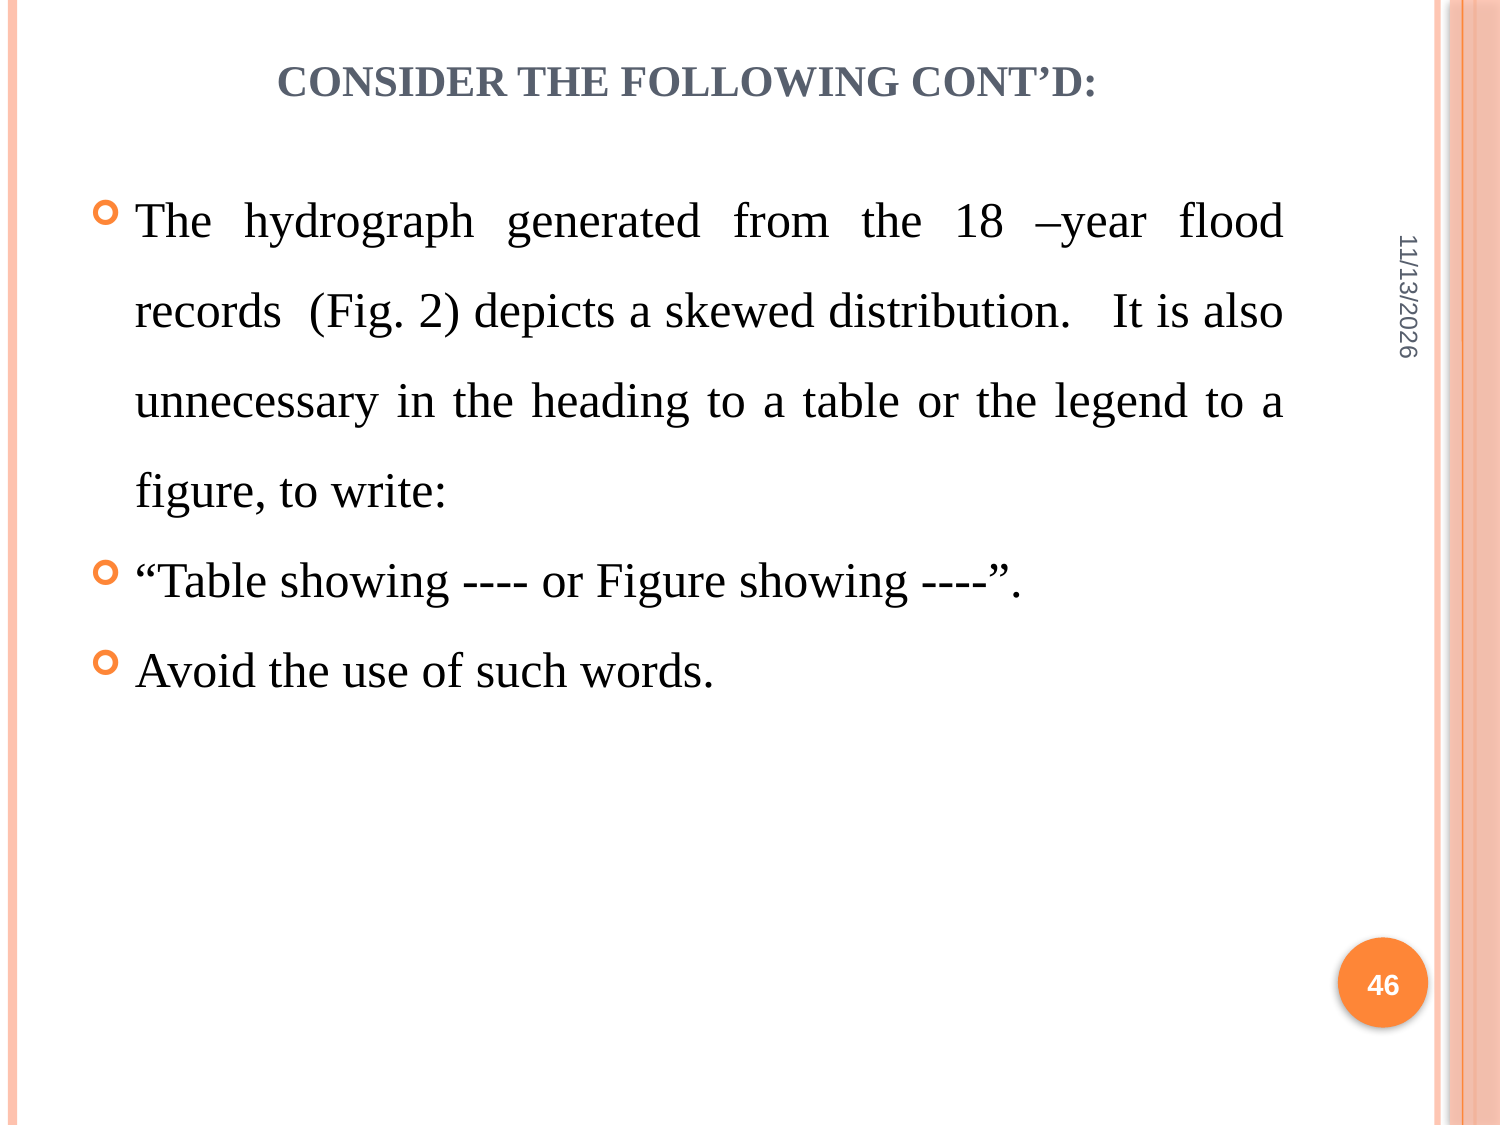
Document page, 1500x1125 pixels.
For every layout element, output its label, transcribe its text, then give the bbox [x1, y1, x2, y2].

title Consider the following CONT’D: [75, 45, 1300, 113]
list The hydrograph generated from the 18 –year flood records (Fig. 2) depicts a skewed distribution. It is also unnecessary in the heading to a table or the legend to a figure, to write: “Table showing ---- or Figure showing ----”. Avoid the use of such words. [75, 149, 1300, 1062]
slide_number 46 [1333, 940, 1434, 1026]
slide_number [1378, 43, 1442, 374]
